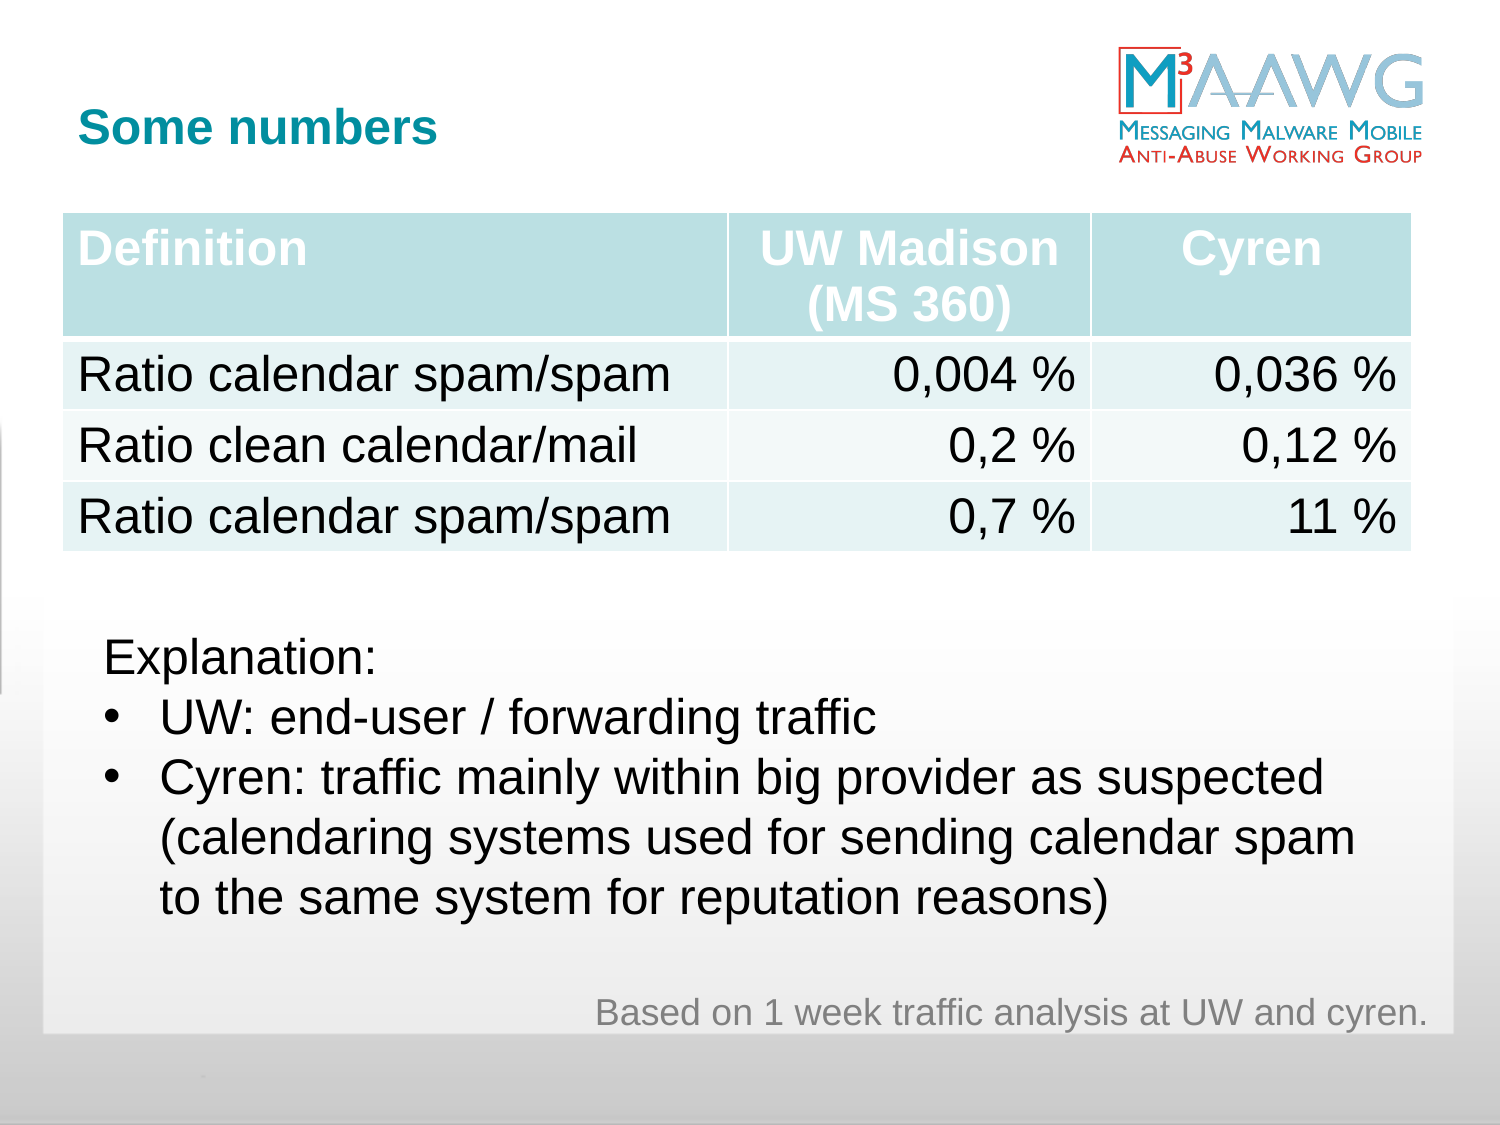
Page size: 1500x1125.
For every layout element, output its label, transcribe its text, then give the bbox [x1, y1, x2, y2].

table_cell 11 % [1092, 482, 1411, 551]
table_cell Ratio calendar spam/spam [63, 342, 727, 409]
table_cell Ratio clean calendar/mail [63, 411, 727, 480]
table_cell 0,036 % [1092, 342, 1411, 409]
table_header UW Madison (MS 360) [729, 213, 1090, 336]
title Some numbers [62, 86, 1089, 188]
table_cell 0,7 % [729, 482, 1090, 551]
text_box Based on 1 week traffic analysis at UW and cyren. [580, 980, 1444, 1041]
table_cell 0,2 % [729, 411, 1090, 480]
table_header Cyren [1092, 213, 1411, 336]
text_box Explanation: UW: end-user / forwarding traffic Cyren: traffic mainly within big provider as suspected (calendaring systems used for sending calendar spam to the same system for reputation reasons) [88, 617, 1412, 933]
table_cell 0,12 % [1092, 411, 1411, 480]
table_header Definition [63, 213, 727, 336]
picture [0, 0, 1500, 1125]
table_cell Ratio calendar spam/spam [63, 482, 727, 551]
table_cell 0,004 % [729, 342, 1090, 409]
